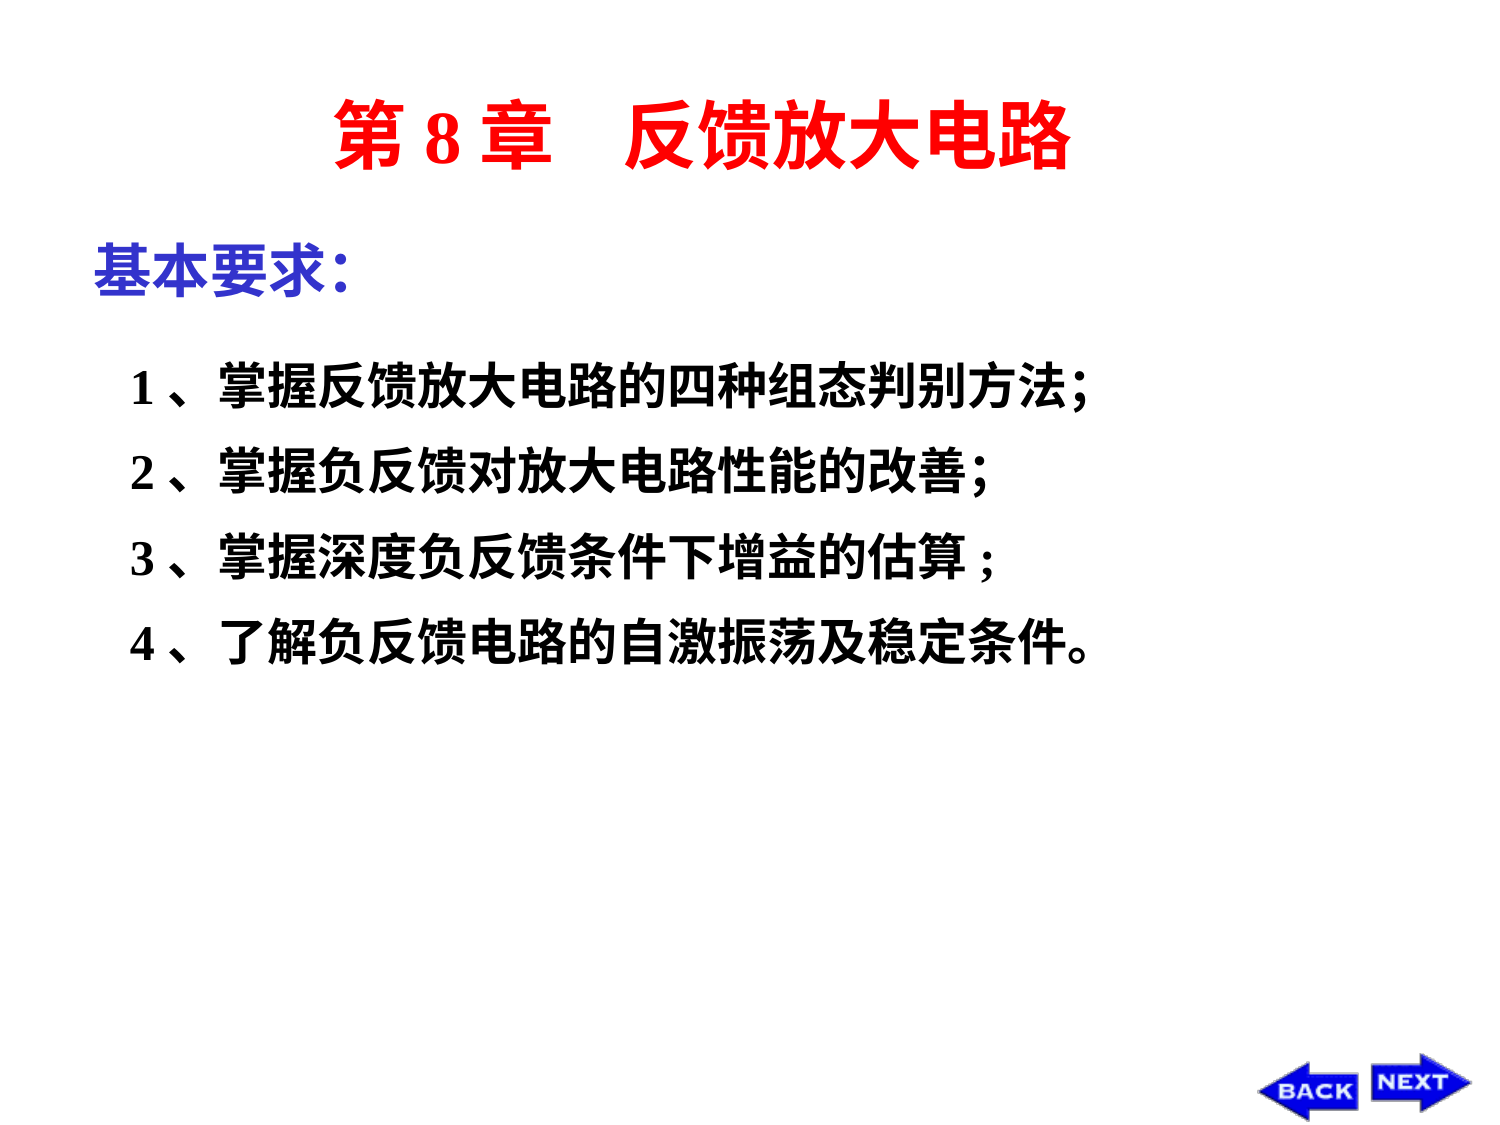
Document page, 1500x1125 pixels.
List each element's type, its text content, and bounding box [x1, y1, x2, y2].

picture [1249, 1052, 1480, 1125]
text_box 1、掌握反馈放大电路的四种组态判别方法； 2、掌握负反馈对放大电路性能的改善； 3、掌握深度负反馈条件下增益的估算; 4、了解负反馈电路的自激振荡及稳定条件。 [115, 347, 1303, 678]
text_box 基本要求： [78, 226, 432, 311]
title 第8章 反馈放大电路 [64, 77, 1340, 190]
